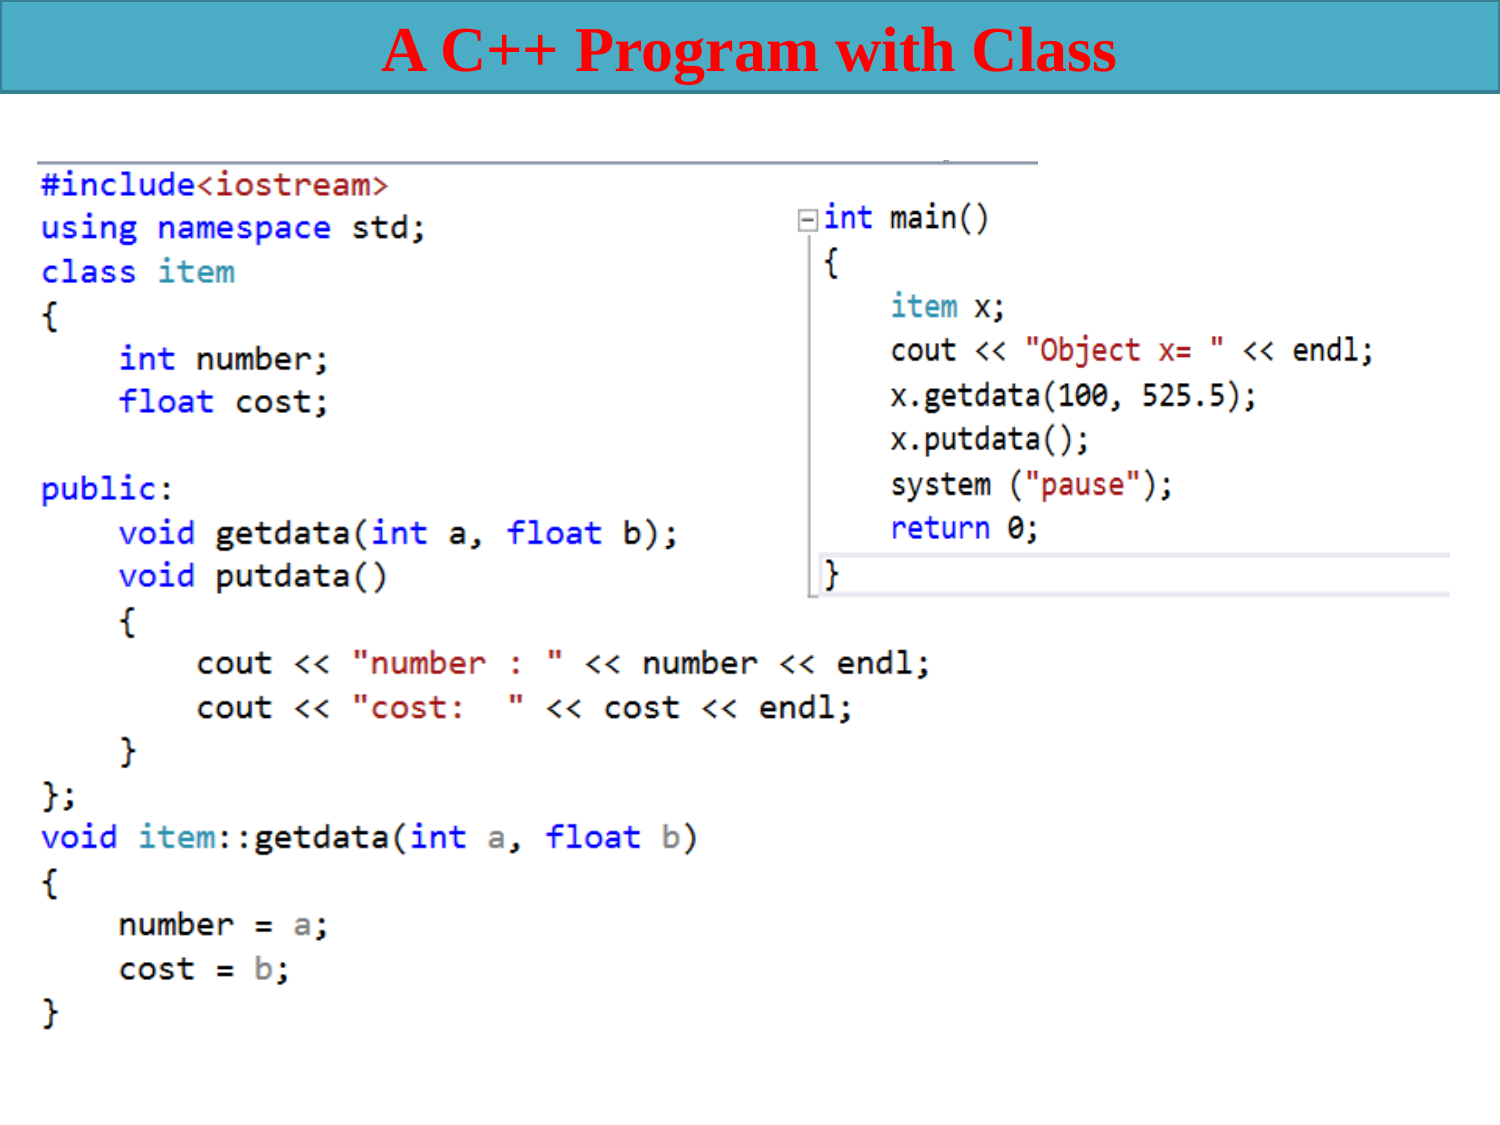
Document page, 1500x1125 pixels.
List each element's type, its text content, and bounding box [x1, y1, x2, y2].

picture [37, 160, 1451, 1038]
title A C++ Program with Class [0, 0, 1500, 94]
